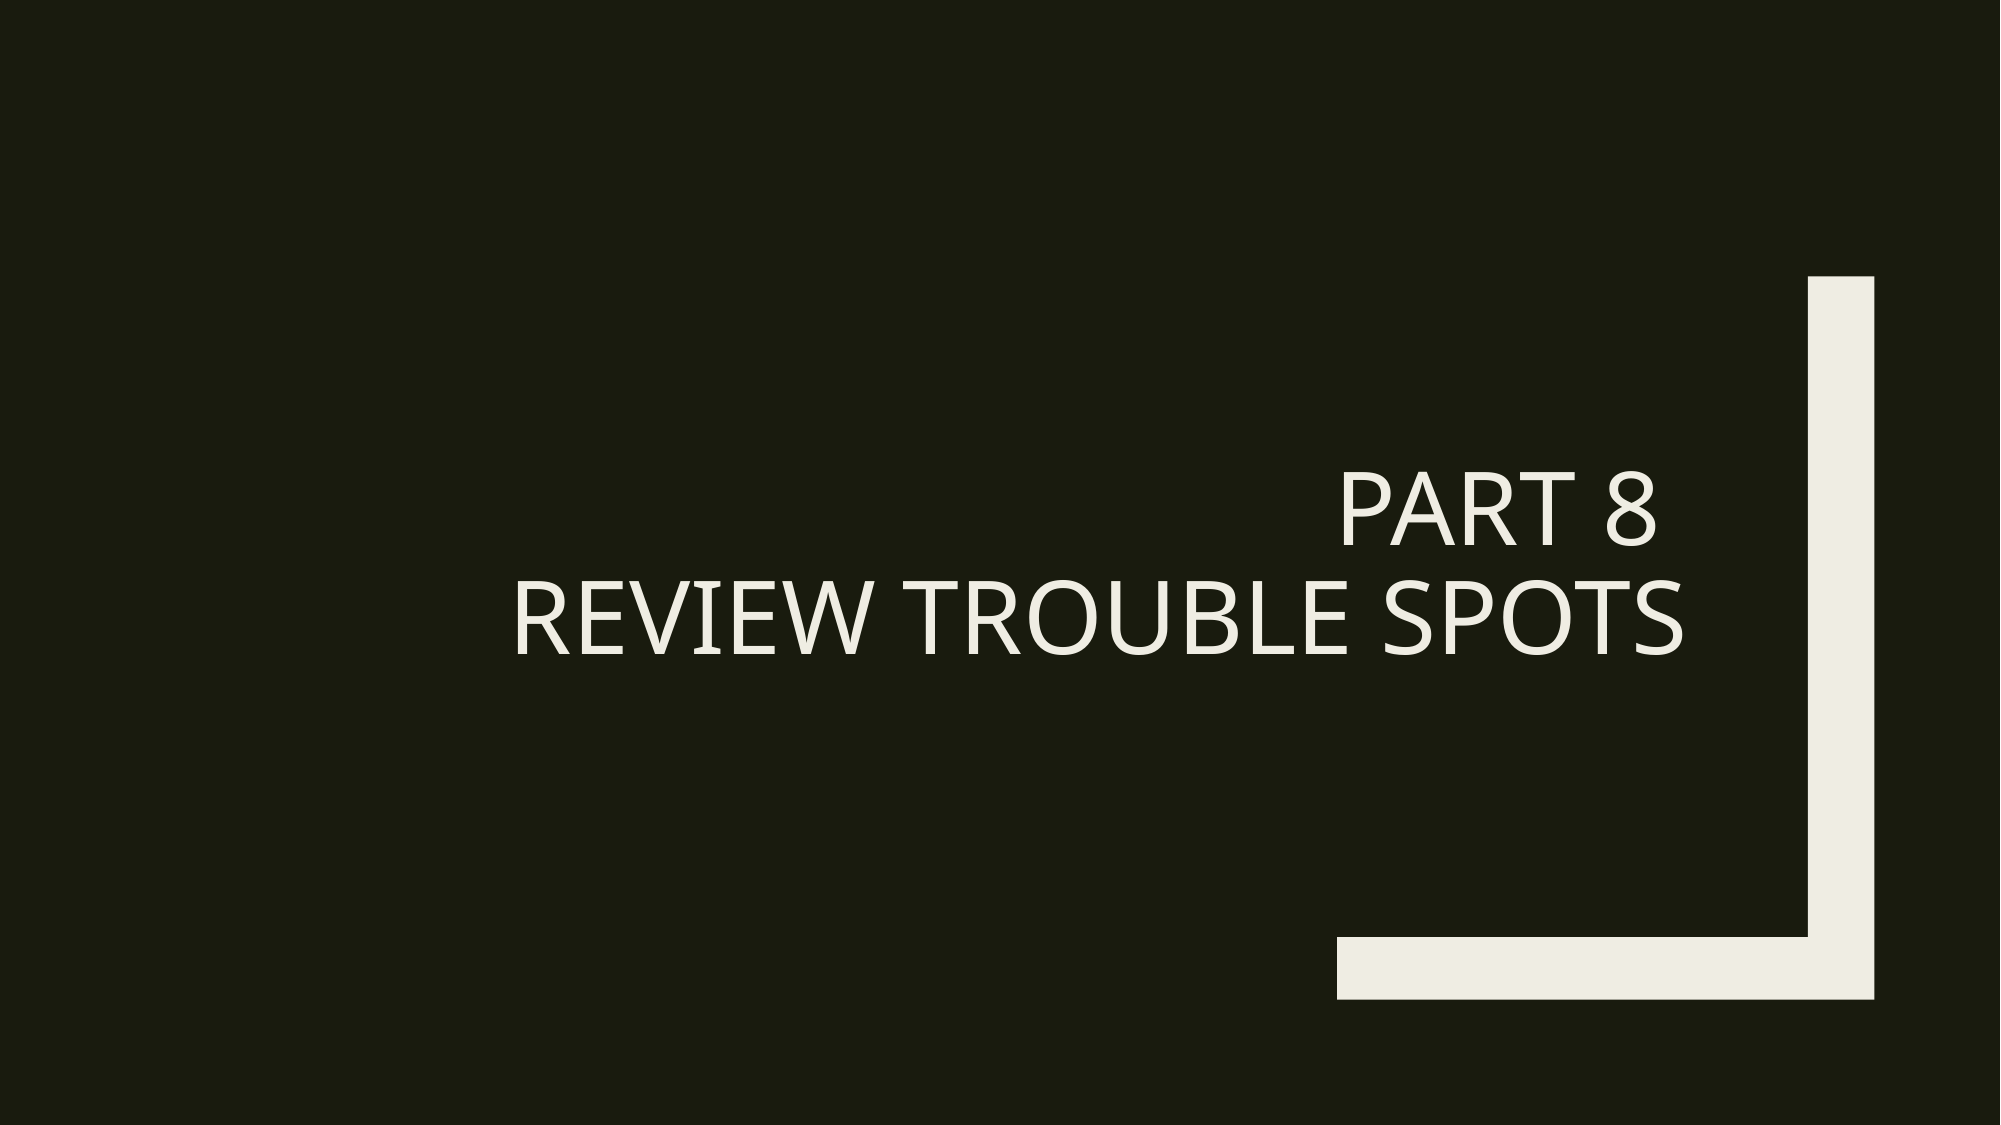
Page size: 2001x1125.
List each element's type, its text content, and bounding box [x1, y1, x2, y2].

title PART 8 REVIEW TROUBLE SPOTS [125, 338, 1703, 807]
